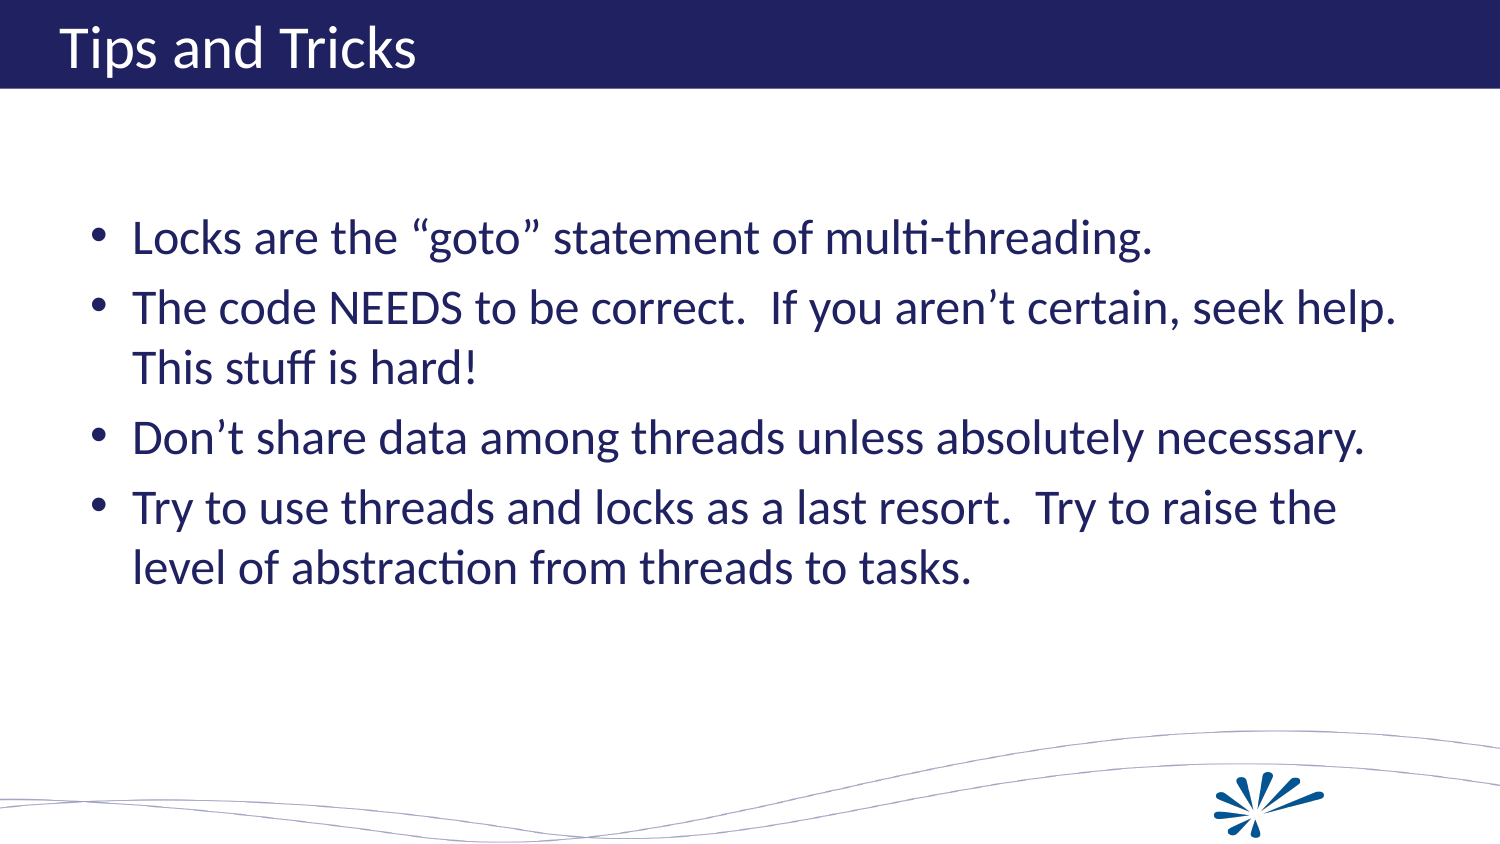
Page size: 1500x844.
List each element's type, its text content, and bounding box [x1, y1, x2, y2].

title Tips and Tricks [0, 0, 1500, 89]
list Locks are the “goto” statement of multi-threading. The code NEEDS to be correct. If you aren’t certain, seek help. This stuff is hard! Don’t share data among threads unless absolutely necessary. Try to use threads and locks as a last resort. Try to raise the level of abstraction from threads to tasks. [75, 196, 1425, 754]
picture [0, 724, 1500, 844]
